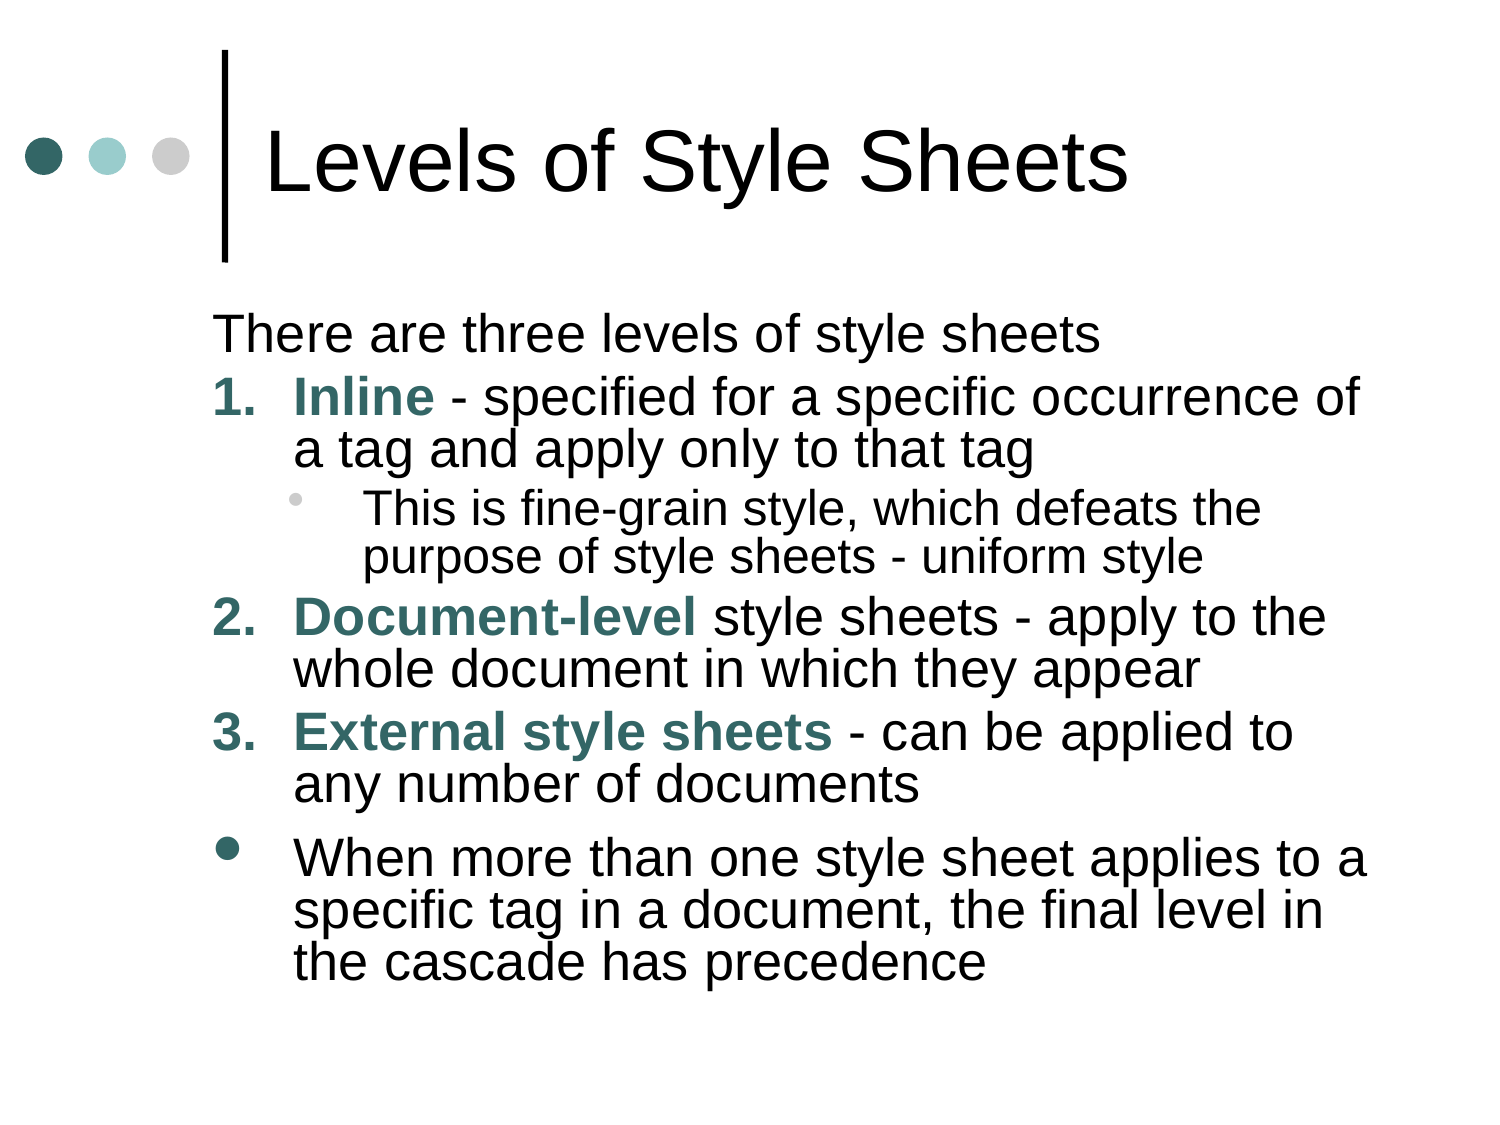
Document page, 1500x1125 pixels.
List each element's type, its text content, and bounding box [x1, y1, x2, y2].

list There are three levels of style sheets Inline - specified for a specific occurrence of a tag and apply only to that tag This is fine-grain style, which defeats the purpose of style sheets - uniform style Document-level style sheets - apply to the whole document in which they appear External style sheets - can be applied to any number of documents When more than one style sheet applies to a specific tag in a document, the final level in the cascade has precedence [197, 303, 1409, 1030]
title Levels of Style Sheets [249, 30, 1401, 282]
